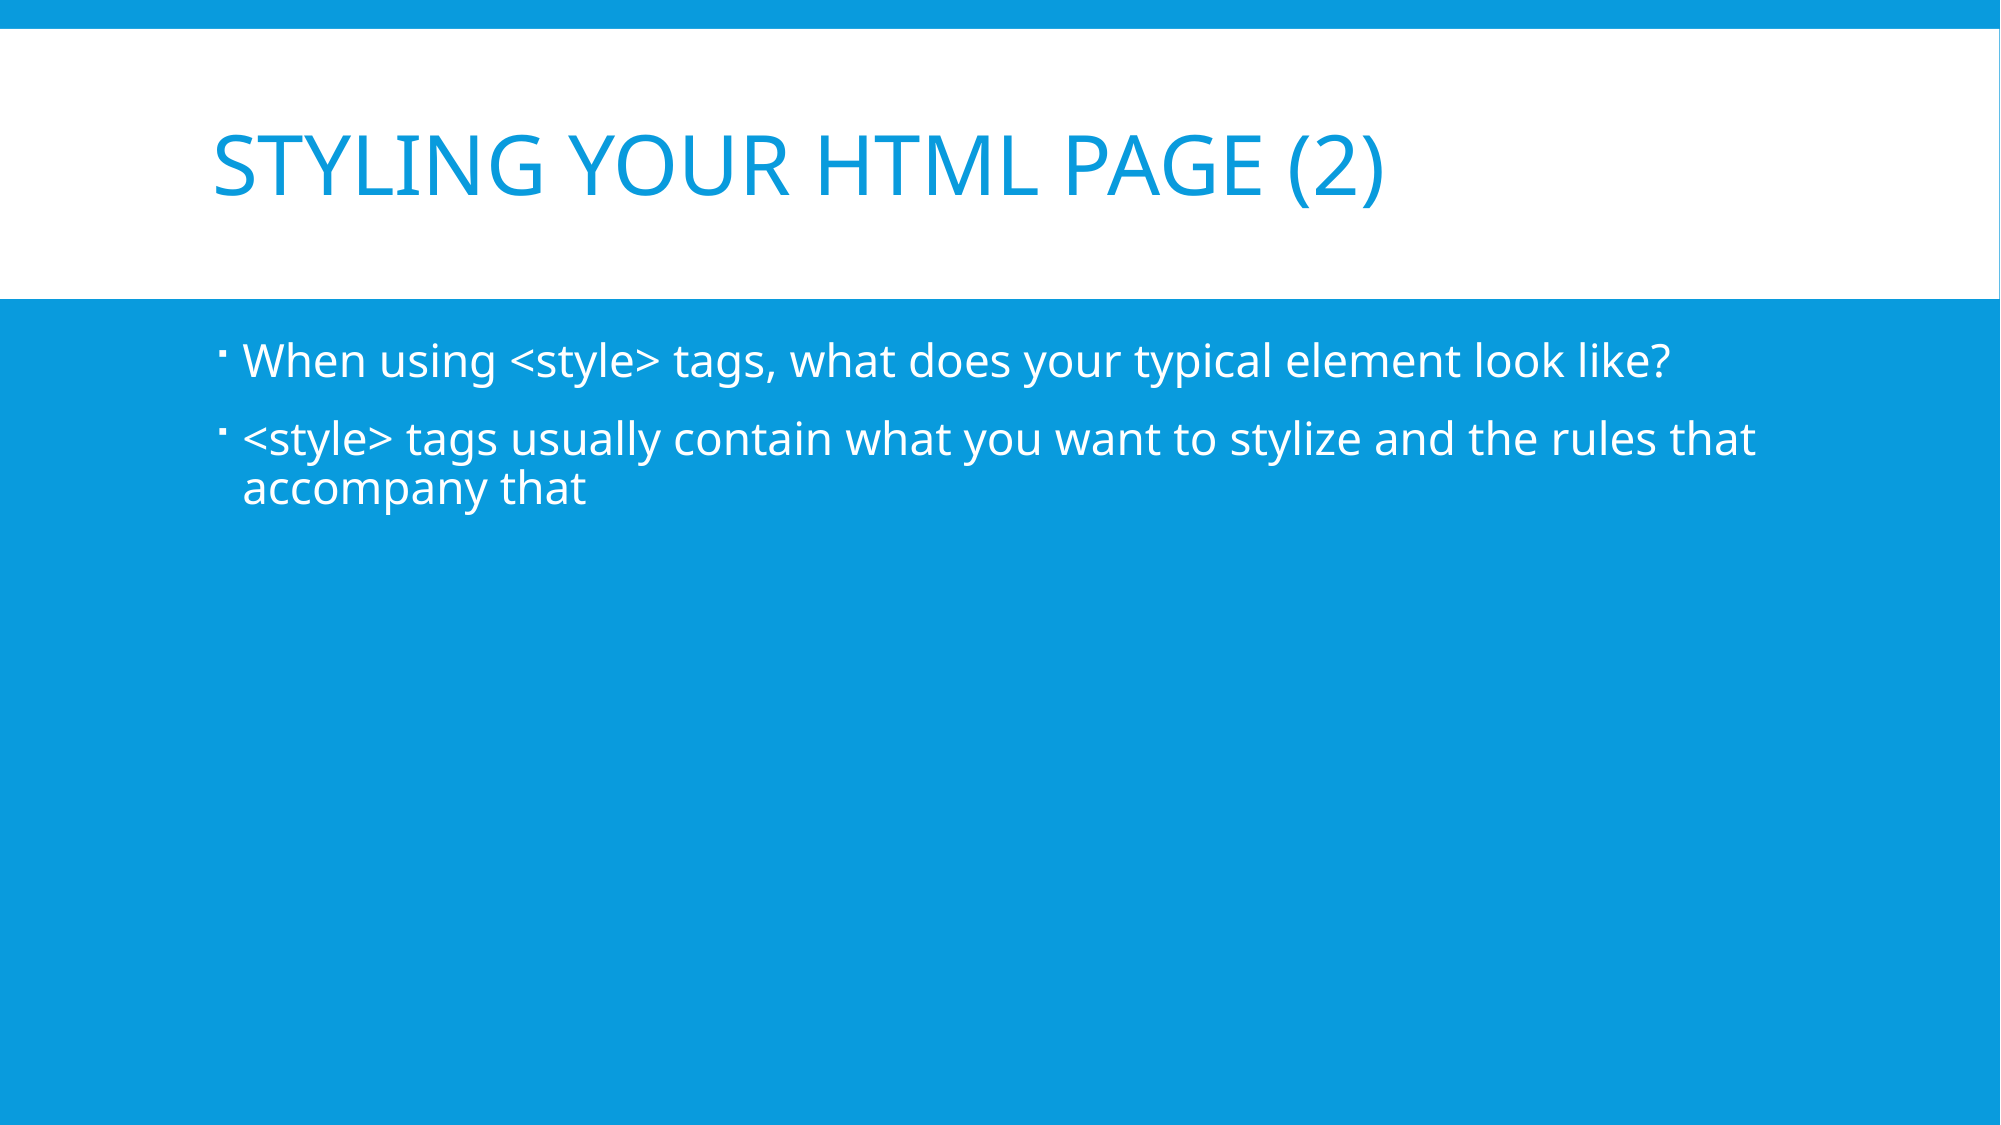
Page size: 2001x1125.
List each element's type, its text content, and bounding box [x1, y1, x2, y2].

title Styling your HTML Page (2) [197, 46, 1803, 295]
list When using <style> tags, what does your typical element look like? <style> tags usually contain what you want to stylize and the rules that accompany that [197, 329, 1803, 1020]
